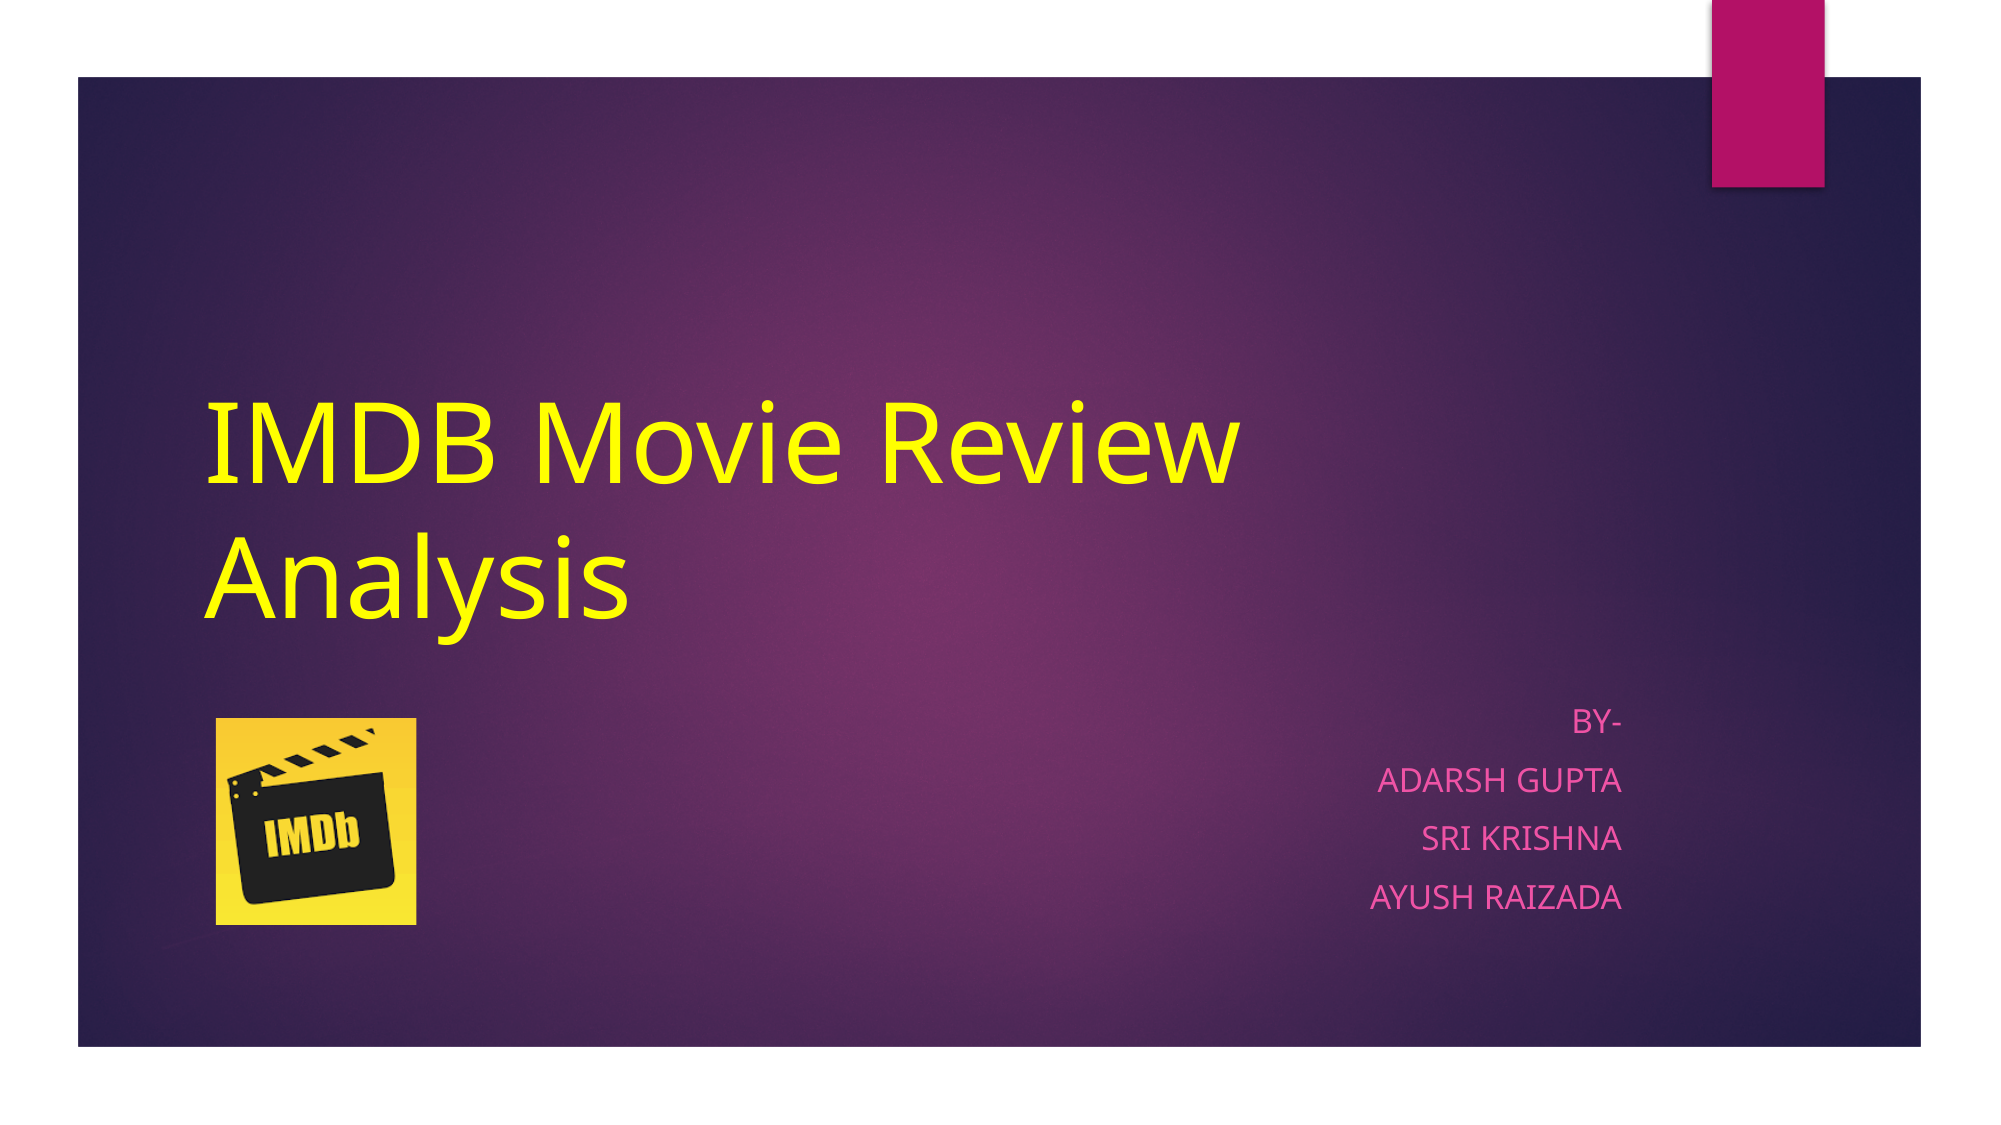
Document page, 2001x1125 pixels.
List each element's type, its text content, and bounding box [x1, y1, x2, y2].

title IMDB Movie Review Analysis [189, 344, 1638, 692]
subtitle BY- Adarsh gupta Sri Krishna Ayush raizada [189, 692, 1638, 925]
picture [215, 718, 417, 926]
